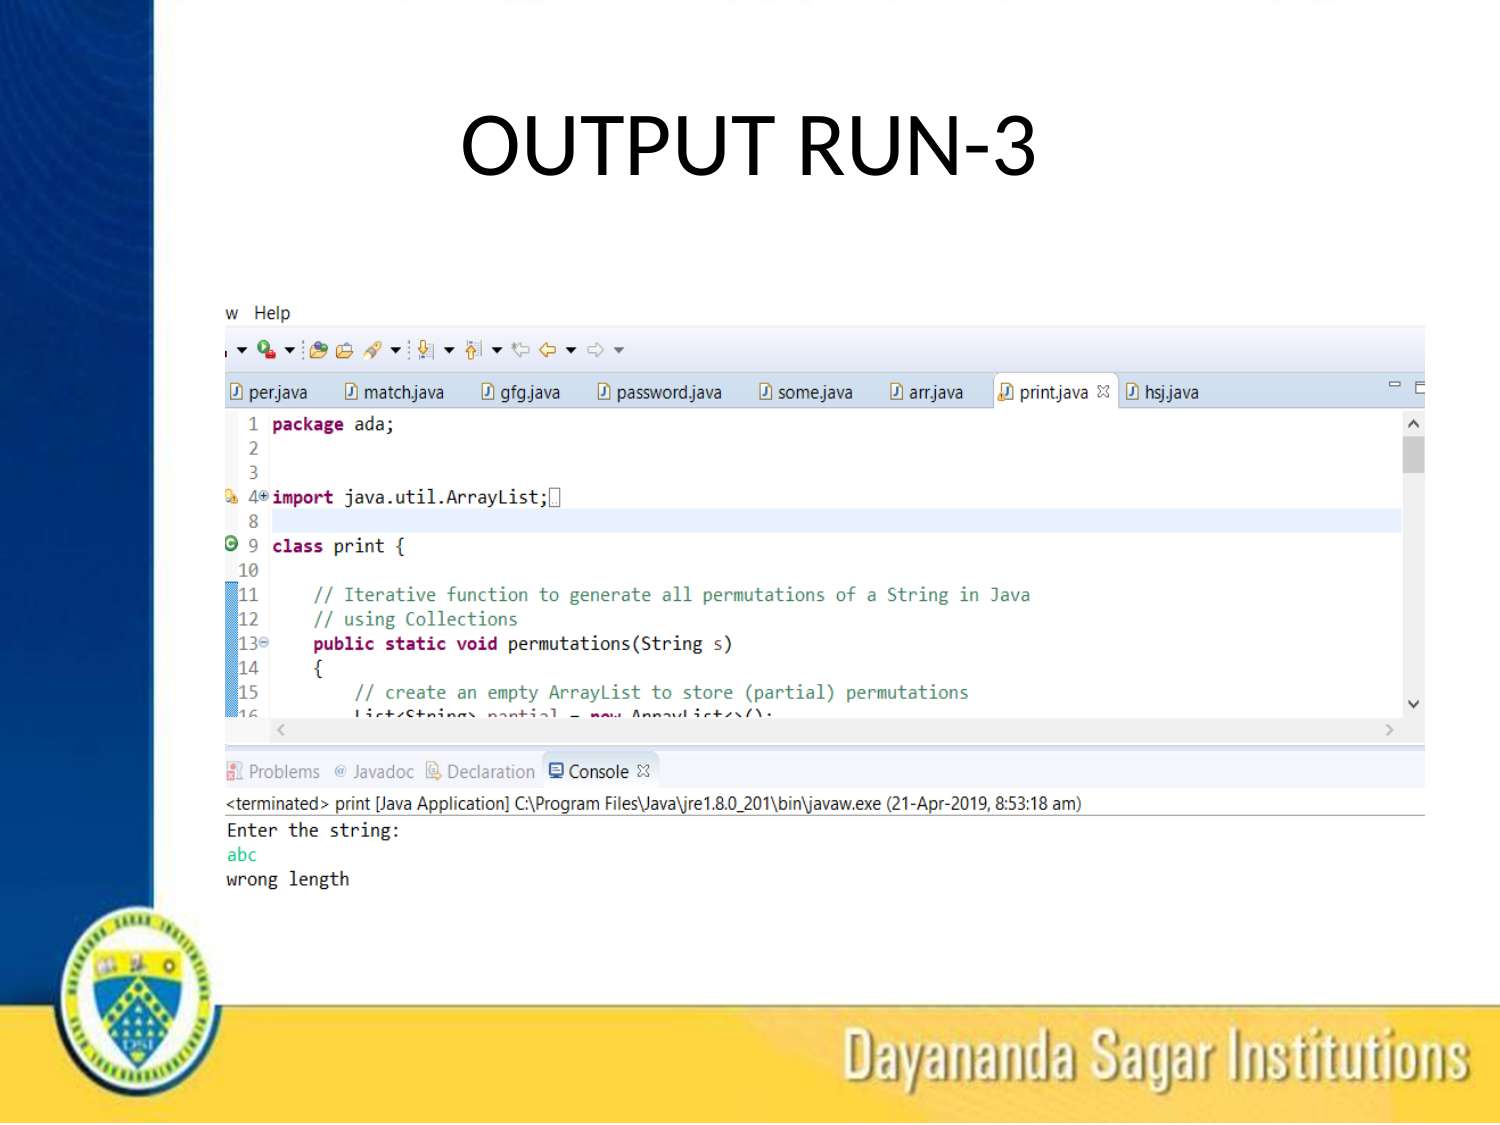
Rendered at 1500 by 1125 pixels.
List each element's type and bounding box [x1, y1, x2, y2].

list [224, 262, 1426, 951]
picture [0, 0, 1500, 1123]
